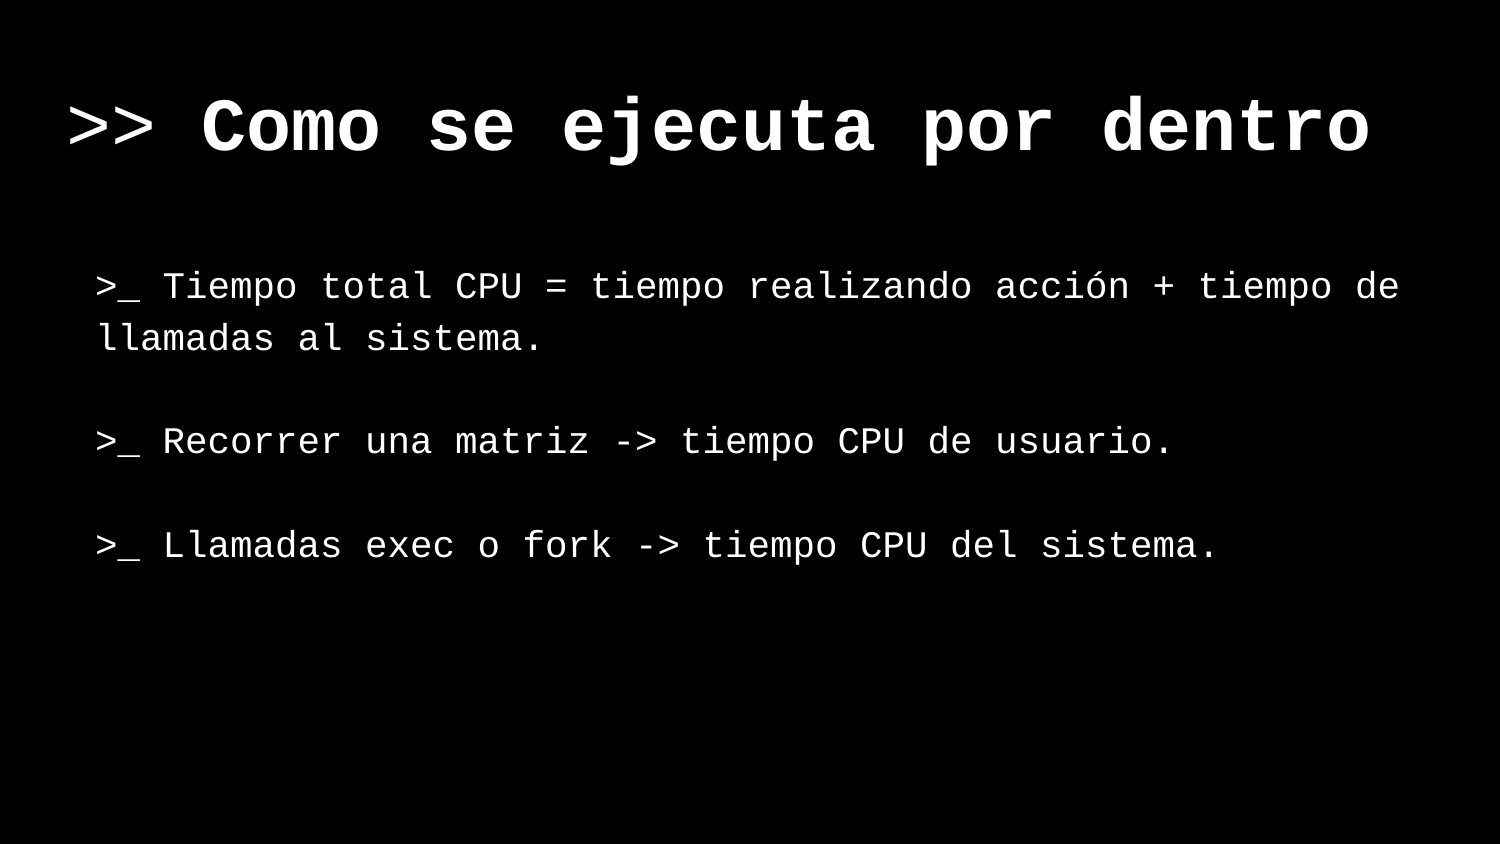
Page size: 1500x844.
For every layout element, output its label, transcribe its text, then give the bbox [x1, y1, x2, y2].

list >_ Tiempo total CPU = tiempo realizando acción + tiempo de llamadas al sistema. >_ Recorrer una matriz -> tiempo CPU de usuario. >_ Llamadas exec o fork -> tiempo CPU del sistema. [80, 239, 1420, 747]
title >> Como se ejecuta por dentro [51, 72, 1449, 167]
